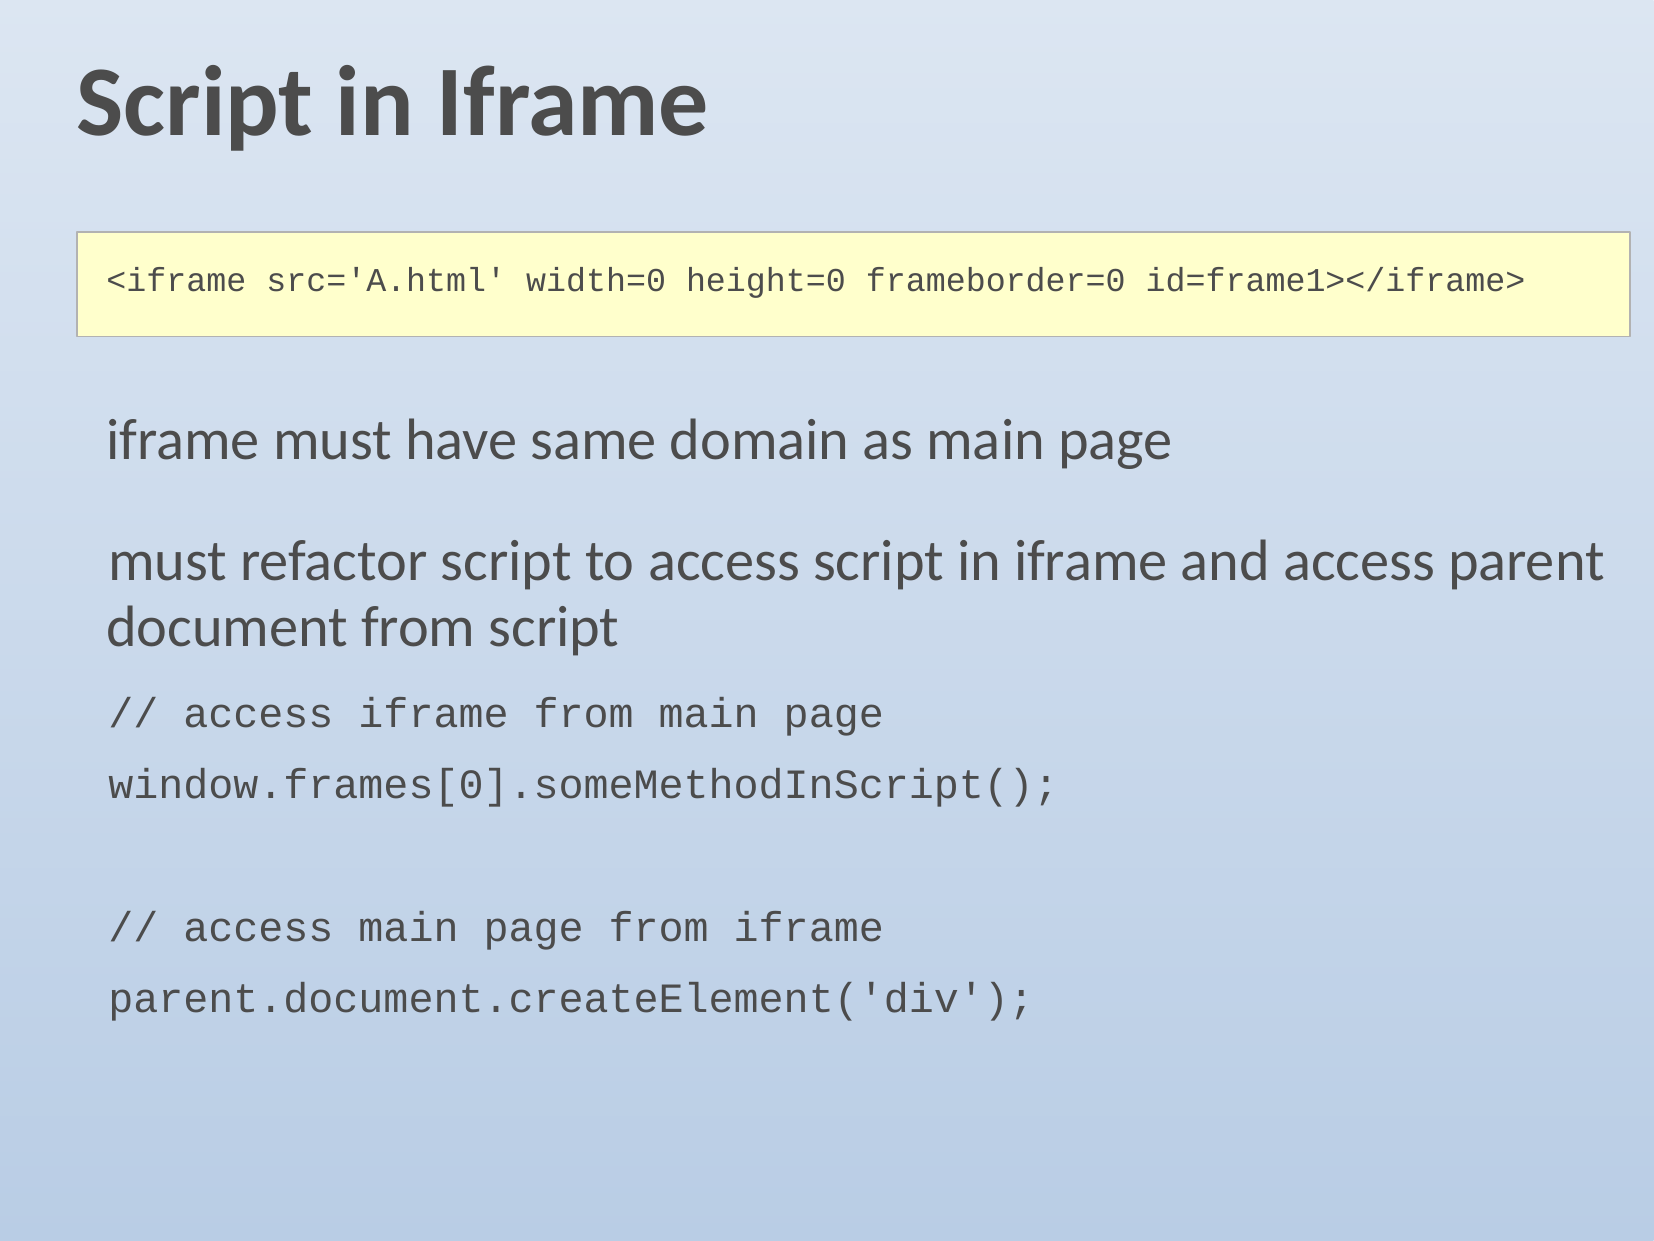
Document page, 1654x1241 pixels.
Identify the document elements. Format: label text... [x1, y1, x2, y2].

list <iframe src='A.html' width=0 height=0 frameborder=0 id=frame1></iframe> iframe must have same domain as main page must refactor script to access script in iframe and access parent document from script // access iframe from main page window.frames[0].someMethodInScript(); // access main page from iframe parent.document.createElement('div'); [76, 231, 1631, 337]
title Script in Iframe [76, 31, 1566, 231]
